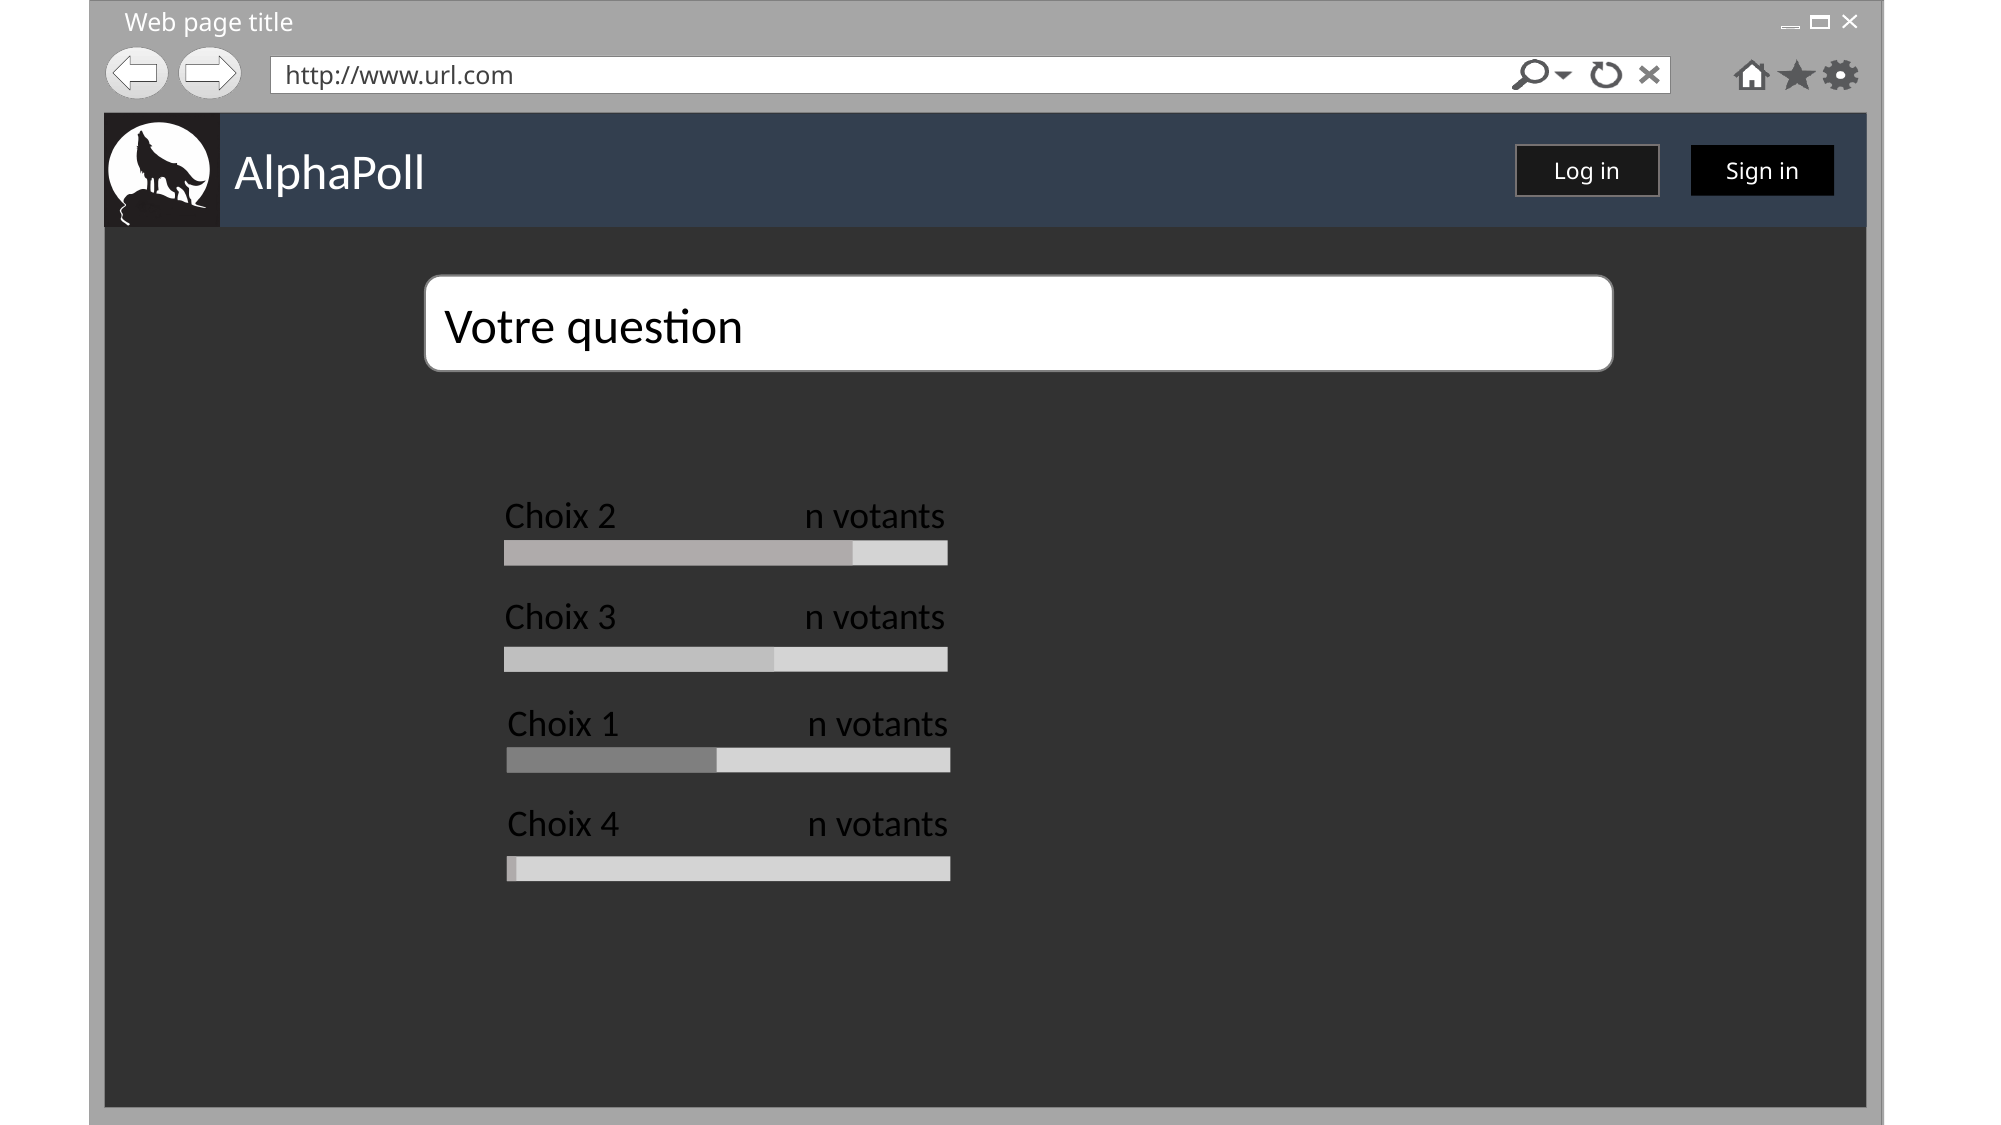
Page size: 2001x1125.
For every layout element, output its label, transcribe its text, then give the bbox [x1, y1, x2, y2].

picture [1587, 59, 1624, 90]
text_box Votre question [423, 274, 1615, 373]
text_box Choix 4 n votants [424, 791, 1511, 852]
picture [1733, 59, 1770, 90]
picture [1822, 59, 1859, 90]
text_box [506, 856, 951, 882]
picture [1777, 59, 1816, 90]
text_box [424, 691, 1511, 773]
picture [1512, 59, 1549, 90]
picture [1555, 68, 1572, 82]
picture [104, 113, 220, 227]
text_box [422, 584, 1508, 672]
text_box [422, 483, 1508, 566]
